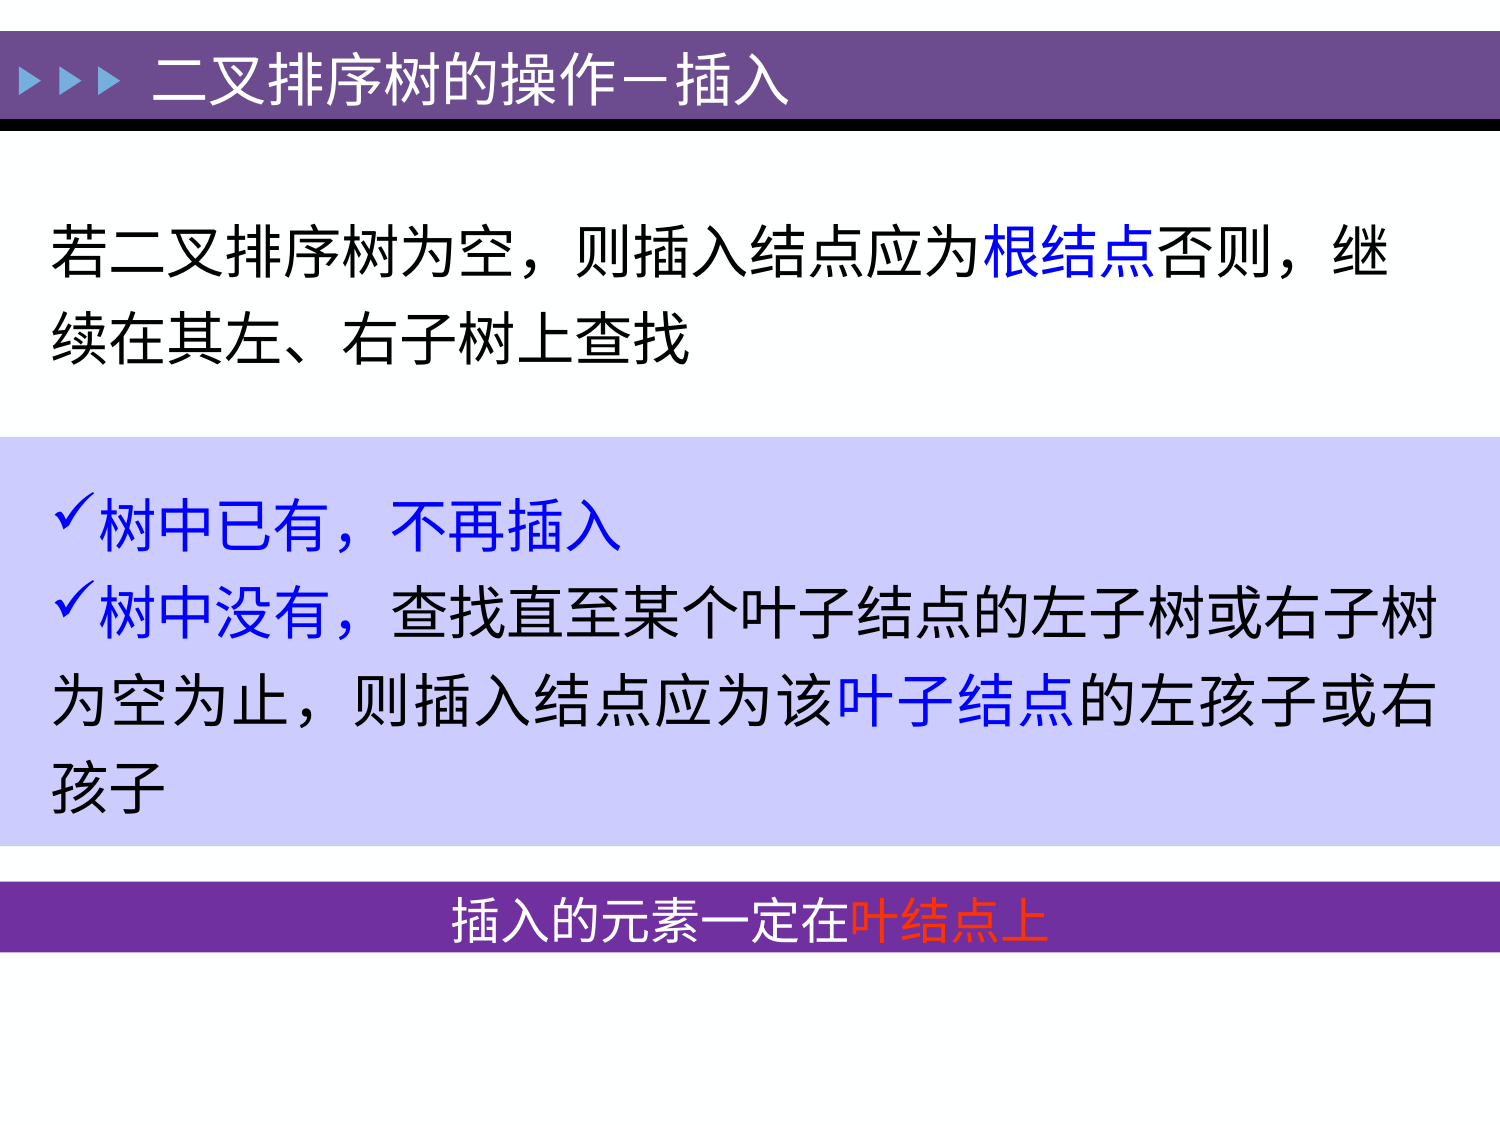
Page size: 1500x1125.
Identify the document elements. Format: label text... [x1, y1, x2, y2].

text_box 若二叉排序树为空，则插入结点应为根结点否则，继续在其左、右子树上查找 树中已有，不再插入 树中没有，查找直至某个叶子结点的左子树或右子树为空为止，则插入结点应为该叶子结点的左孩子或右孩子 [35, 190, 1454, 829]
text_box [0, 436, 1500, 847]
text_box 二叉排序树的操作－插入 [135, 35, 1021, 121]
text_box 插入的元素一定在叶结点上 [0, 881, 1500, 953]
